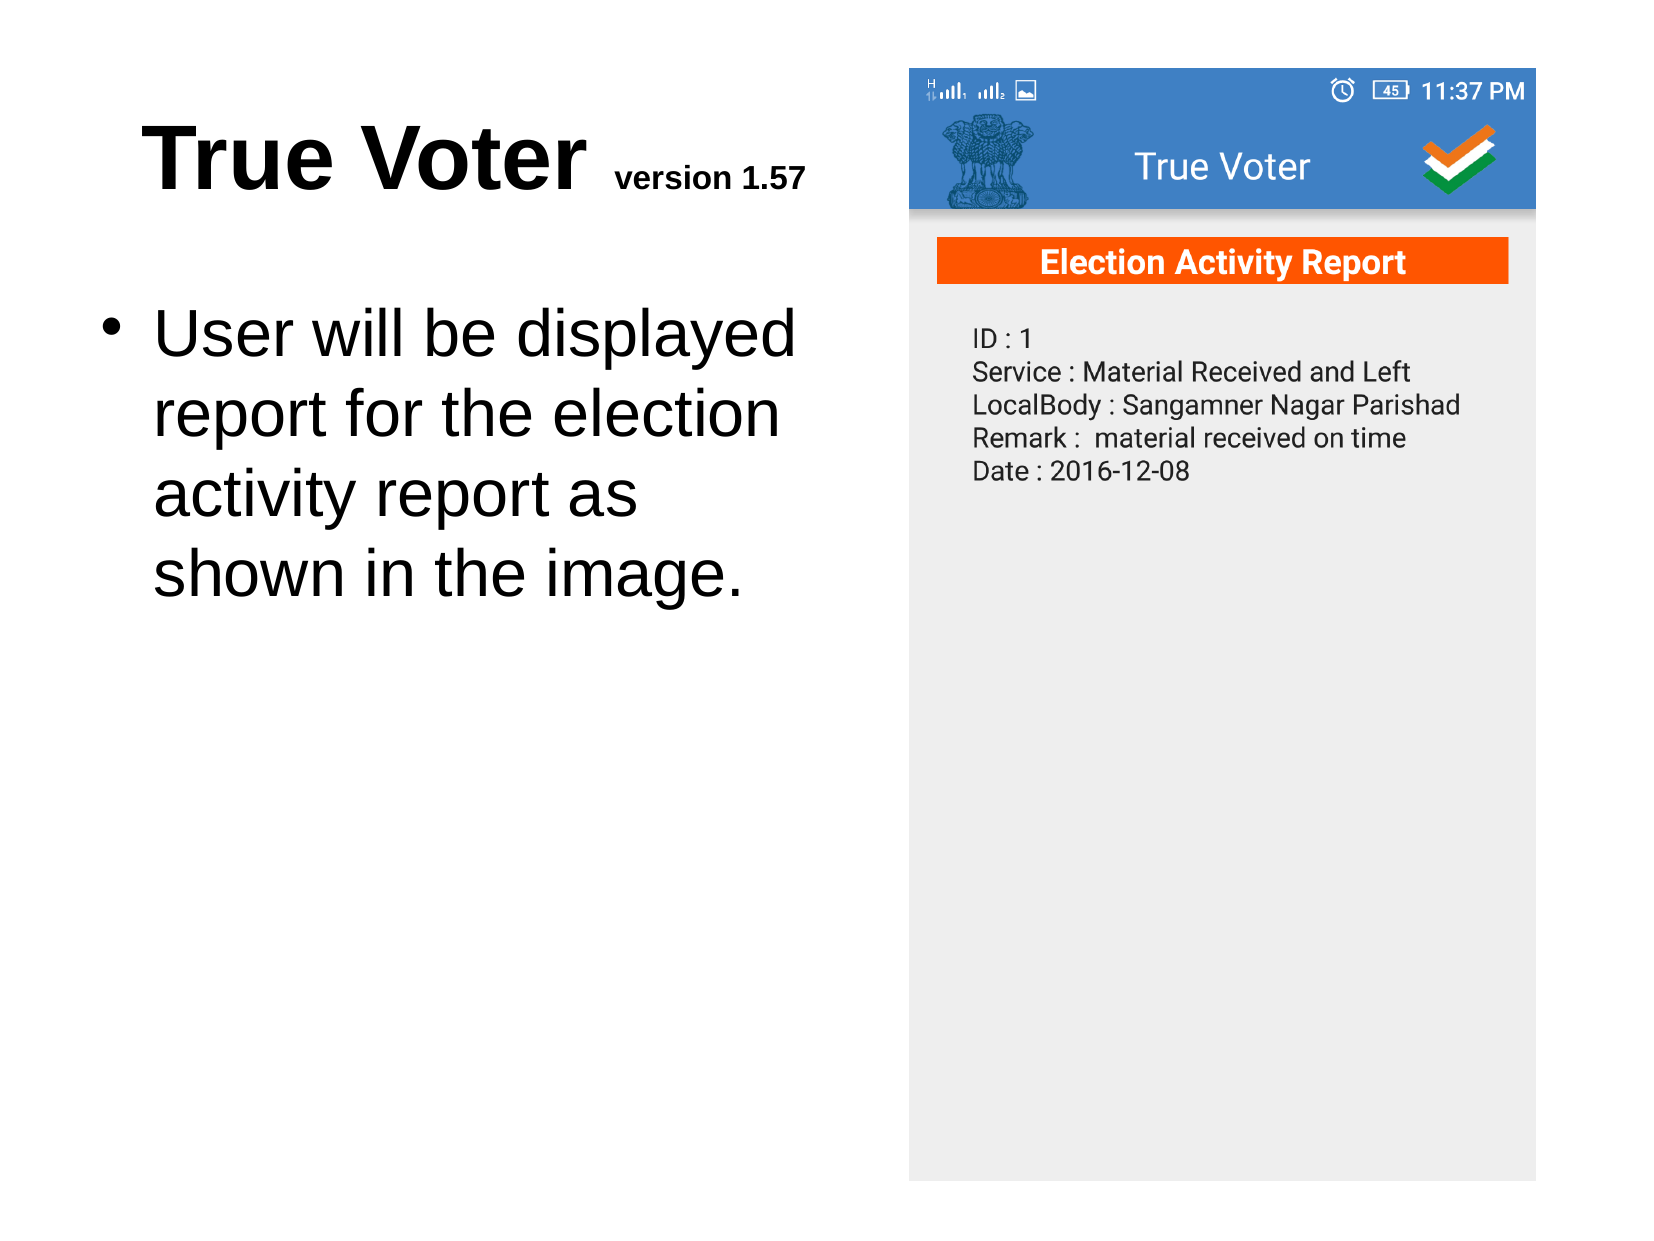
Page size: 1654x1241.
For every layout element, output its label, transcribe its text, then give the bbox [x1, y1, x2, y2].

text_box User will be displayed report for the election activity report as shown in the image. [82, 290, 809, 1010]
text_box True Voter version 1.57 [82, 49, 815, 257]
picture [909, 68, 1536, 1182]
